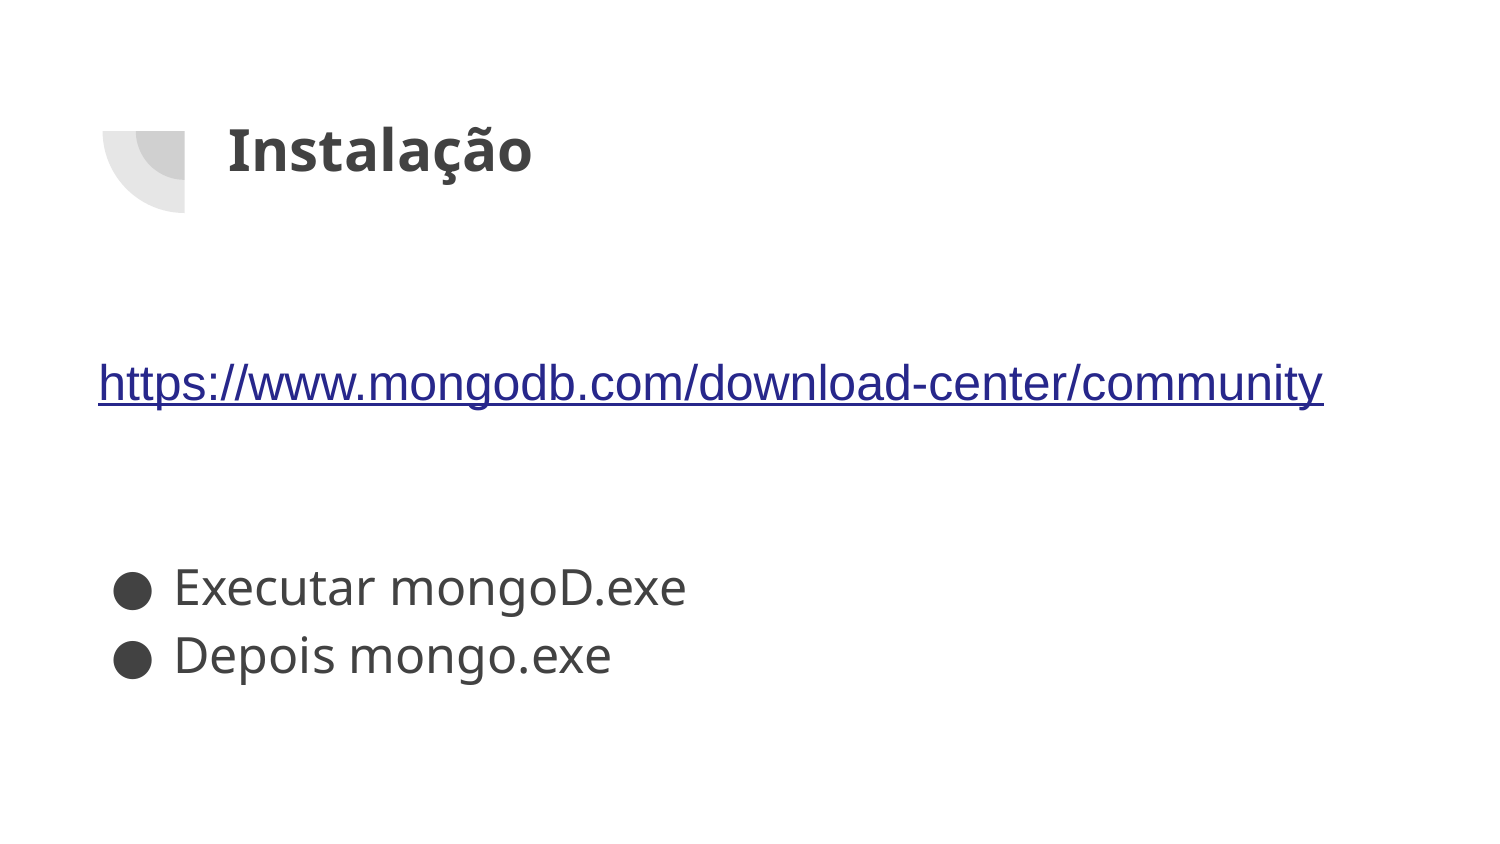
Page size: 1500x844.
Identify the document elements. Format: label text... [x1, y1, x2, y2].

list https://www.mongodb.com/download-center/community Executar mongoD.exe Depois mongo.exe [83, 326, 1442, 744]
title Instalação [213, 98, 1368, 263]
